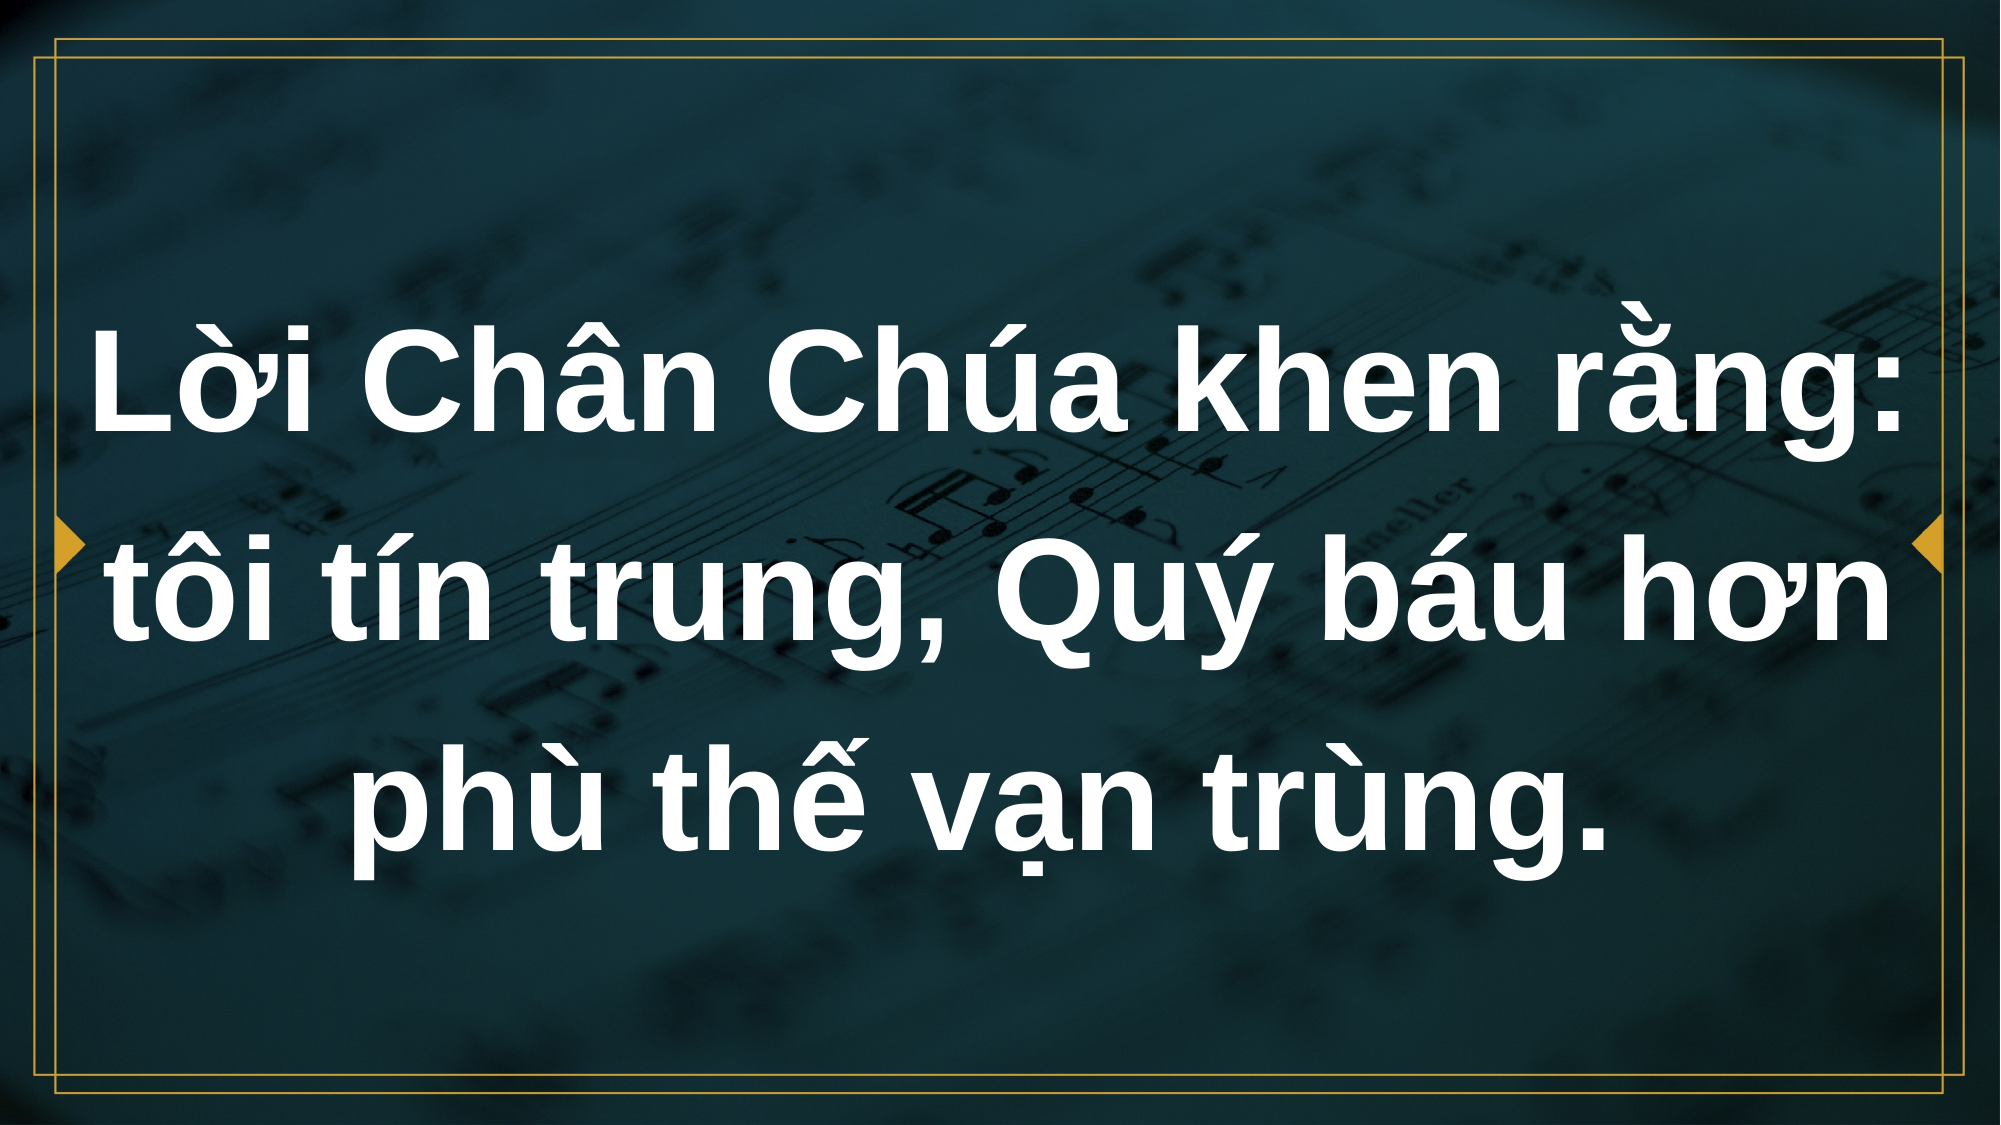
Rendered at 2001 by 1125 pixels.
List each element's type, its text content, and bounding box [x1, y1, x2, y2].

title Lời Chân Chúa khen rằng: tôi tín trung, Quý báu hơn phù thế vạn trùng. [55, 53, 1945, 1077]
picture [0, 0, 2000, 1125]
